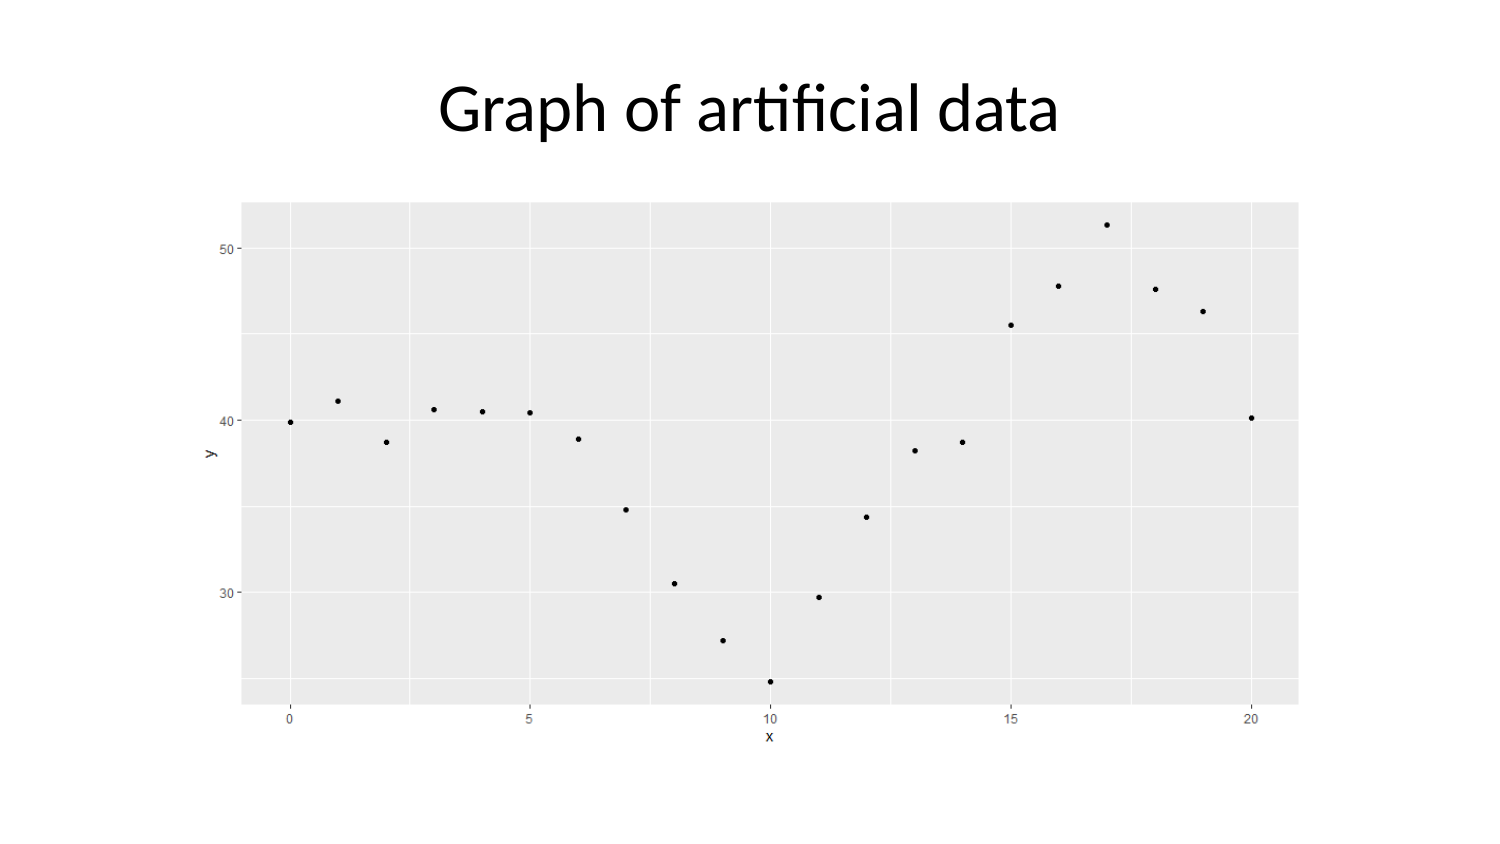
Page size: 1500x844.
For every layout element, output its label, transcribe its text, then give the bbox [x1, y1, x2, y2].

picture [193, 195, 1307, 753]
title Graph of artificial data [75, 33, 1425, 175]
